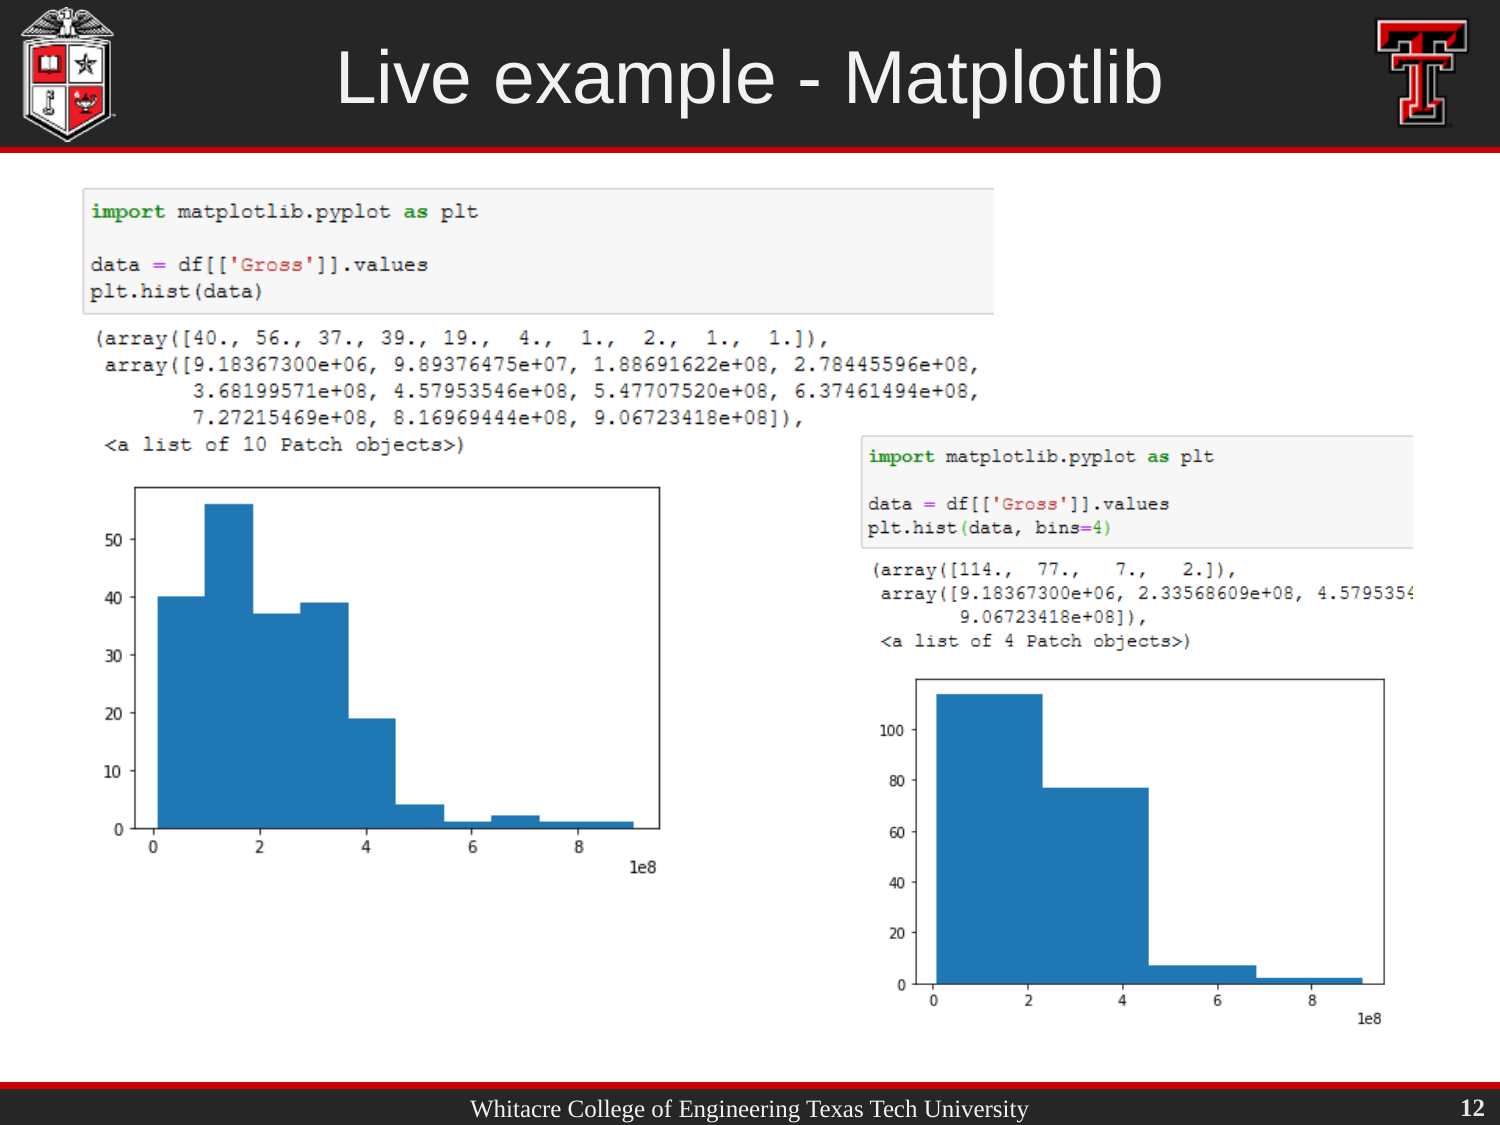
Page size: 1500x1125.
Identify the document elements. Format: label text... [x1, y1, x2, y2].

slide_number 12 [1392, 1086, 1500, 1125]
picture [1373, 14, 1472, 128]
picture [75, 171, 1413, 1041]
picture [21, 7, 116, 142]
title Live example - Matplotlib [151, 6, 1349, 141]
